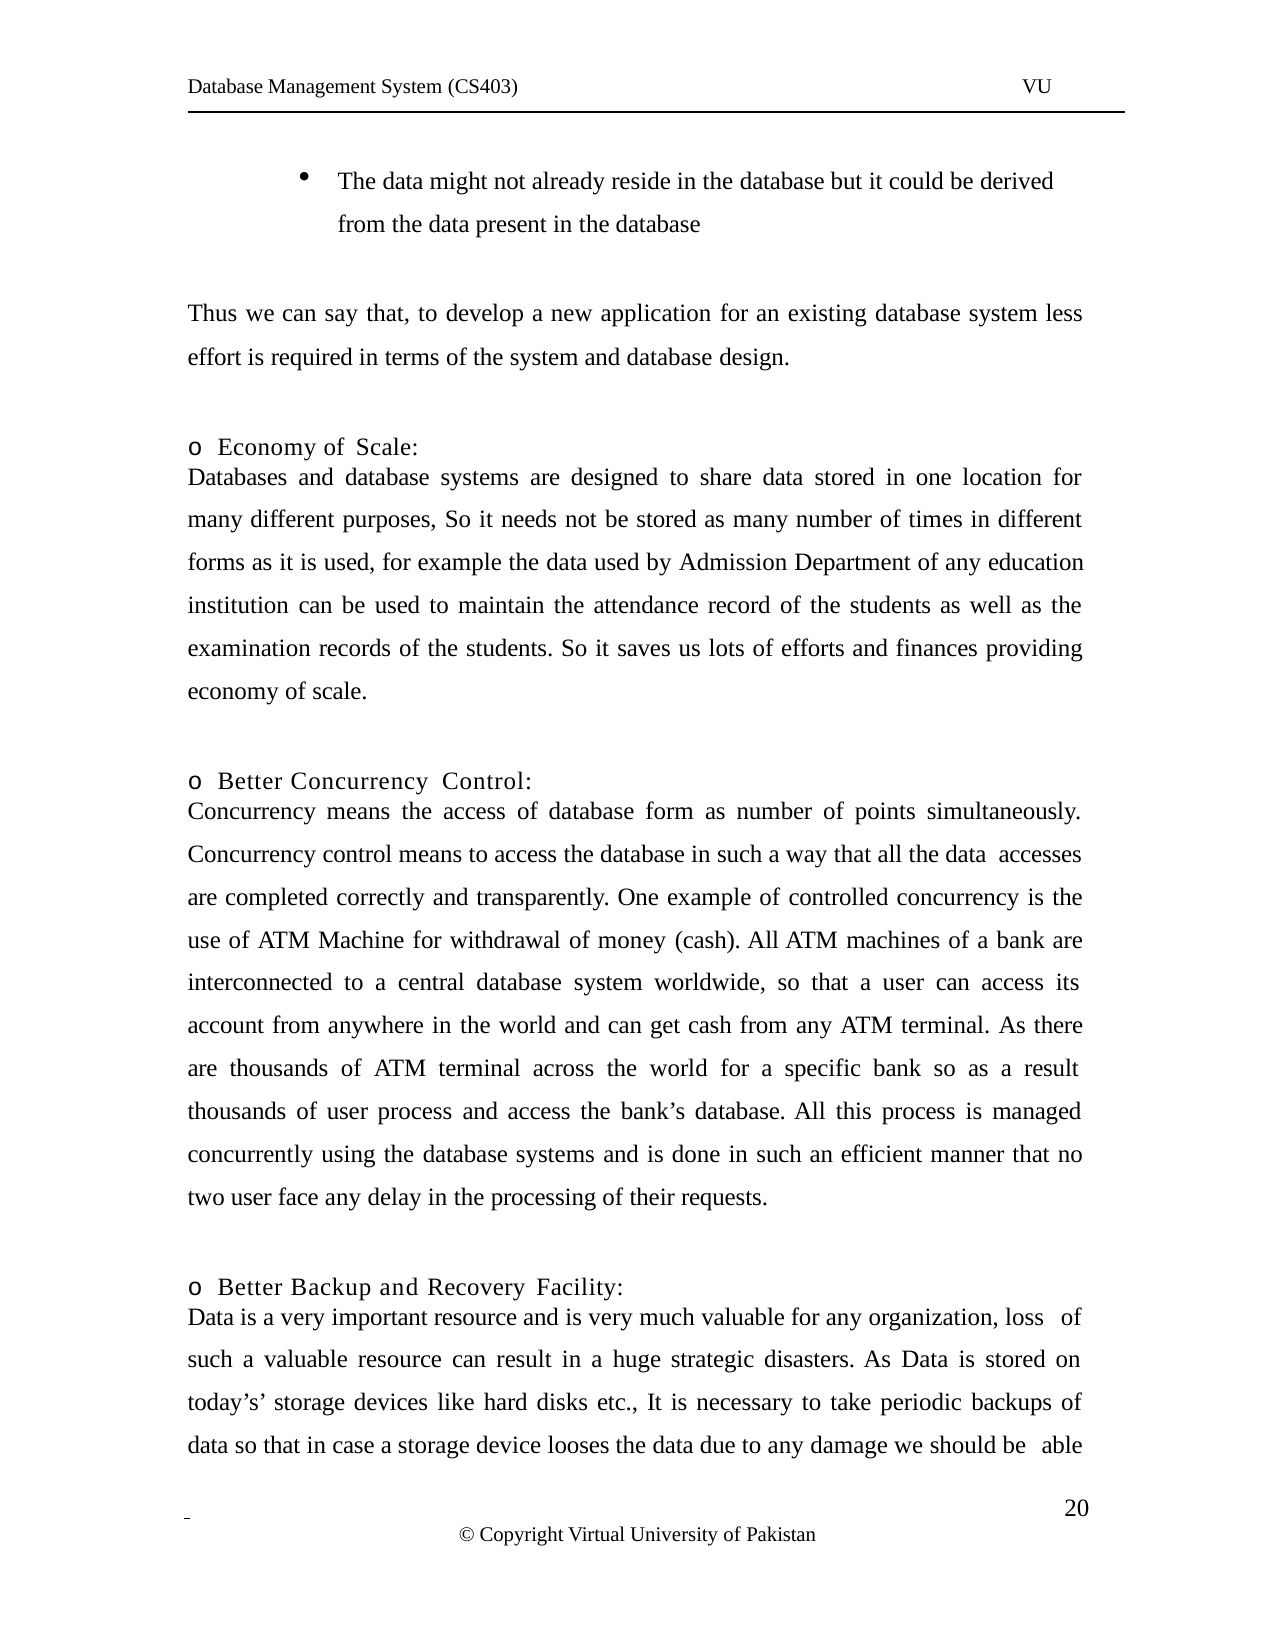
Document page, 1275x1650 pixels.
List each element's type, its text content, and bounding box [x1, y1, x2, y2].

text_box VU [1020, 72, 1055, 99]
text_box Database Management System (CS403) [185, 72, 523, 99]
text_box The data might not already reside in the database but it could be derived from the data present in the database Thus we can say that, to develop a new application for an existing database system less effort is required in terms of the system and database design. o Economy of Scale: Databases and database systems are designed to share data stored in one location for many different purposes, So it needs not be stored as many number of times in different forms as it is used, for example the data used by Admission Department of any education institution can be used to maintain the attendance record of the students as well as the examination records of the students. So it saves us lots of efforts and finances providing economy of scale. o Better Concurrency Control: Concurrency means the access of database form as number of points simultaneously. Concurrency control means to access the database in such a way that all the data accesses are completed correctly and transparently. One example of controlled concurrency is the use of ATM Machine for withdrawal of money (cash). All ATM machines of a bank are interconnected to a central database system worldwide, so that a user can access its account from anywhere in the world and can get cash from any ATM terminal. As there are thousands of ATM terminal across the world for a specific bank so as a result thousands of user process and access the bank’s database. All this process is managed concurrently using the database systems and is done in such an efficient manner that no two user face any delay in the processing of their requests. o Better Backup and Recovery Facility: Data is a very important resource and is very much valuable for any organization, loss of such a valuable resource can result in a huge strategic disasters. As Data is stored on today’s’ storage devices like hard disks etc., It is necessary to take periodic backups of data so that in case a storage device looses the data due to any damage we should be able [185, 151, 1092, 1459]
text_box 20 © Copyright Virtual University of Pakistan [182, 1494, 1092, 1572]
